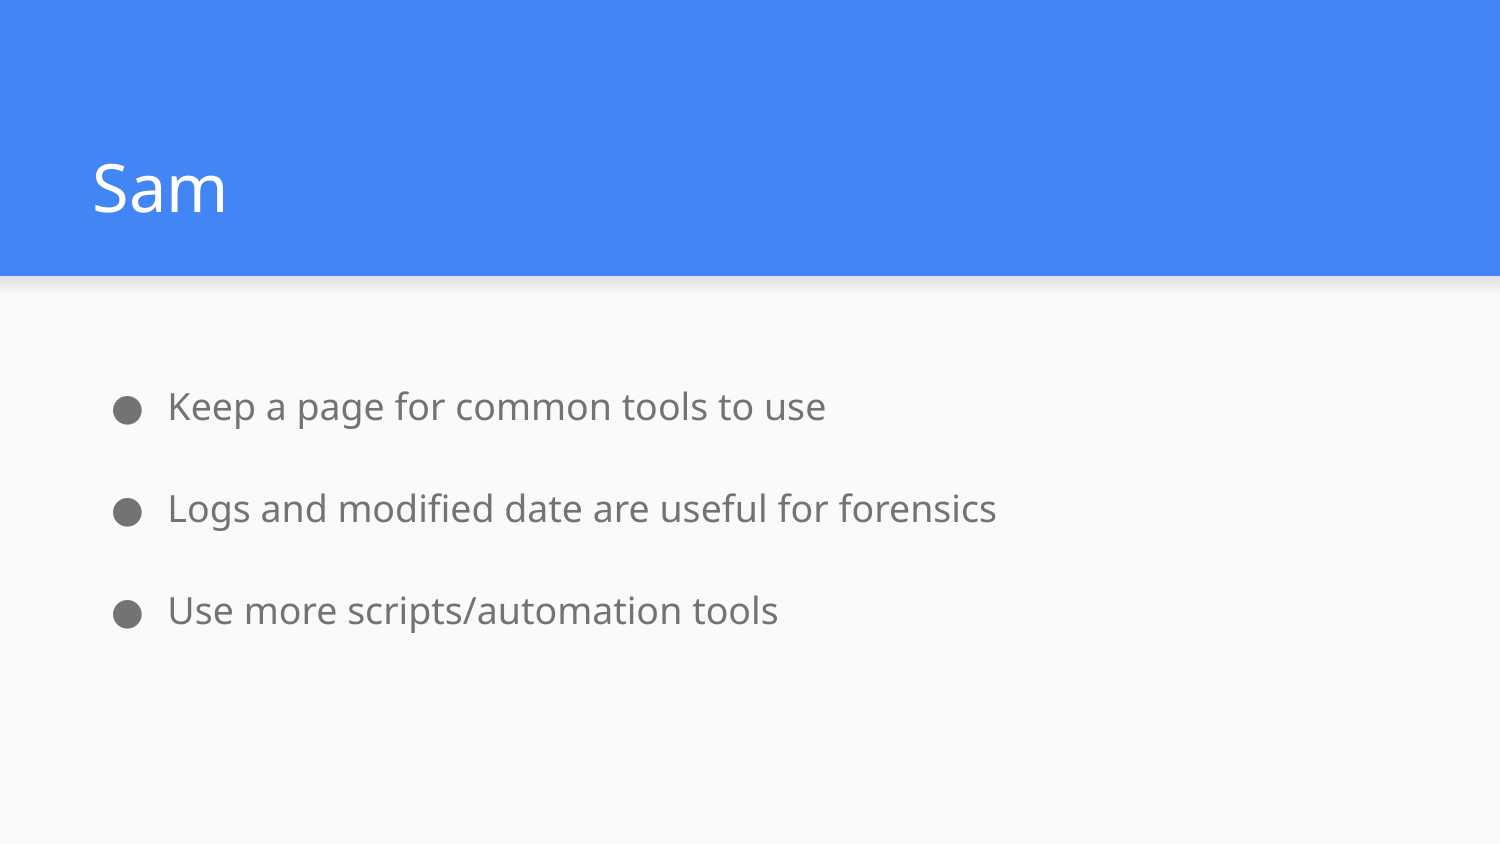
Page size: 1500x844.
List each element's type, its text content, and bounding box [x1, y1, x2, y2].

title Sam [77, 121, 1427, 248]
list Keep a page for common tools to use Logs and modified date are useful for forensics Use more scripts/automation tools [77, 314, 1427, 760]
